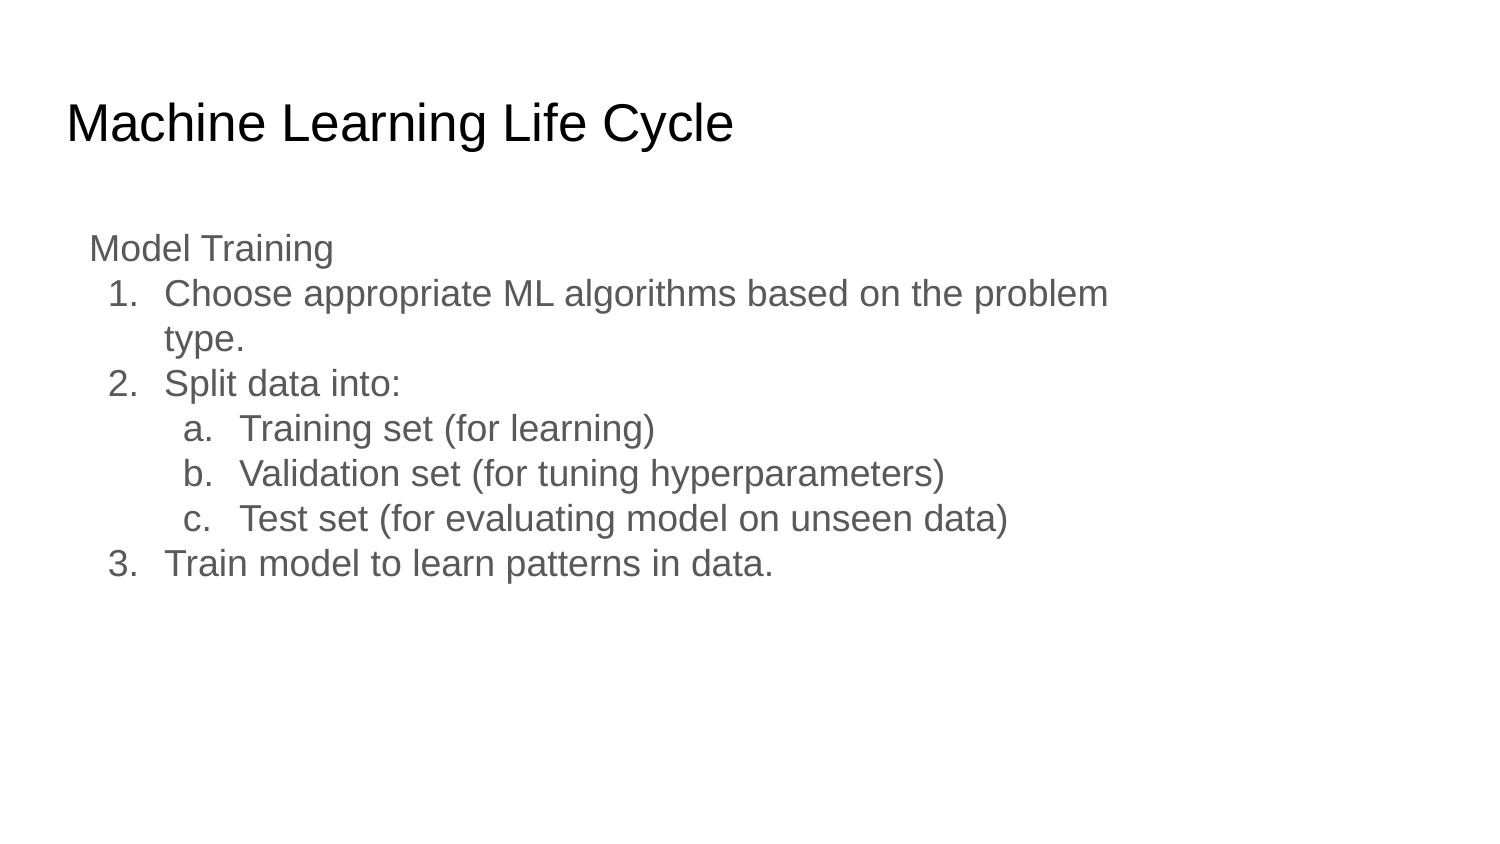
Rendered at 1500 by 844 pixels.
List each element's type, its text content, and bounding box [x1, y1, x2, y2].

title Machine Learning Life Cycle [51, 72, 1449, 167]
text_box Model Training Choose appropriate ML algorithms based on the problem type. Split data into: Training set (for learning) Validation set (for tuning hyperparameters) Test set (for evaluating model on unseen data) Train model to learn patterns in data. [74, 209, 1197, 737]
